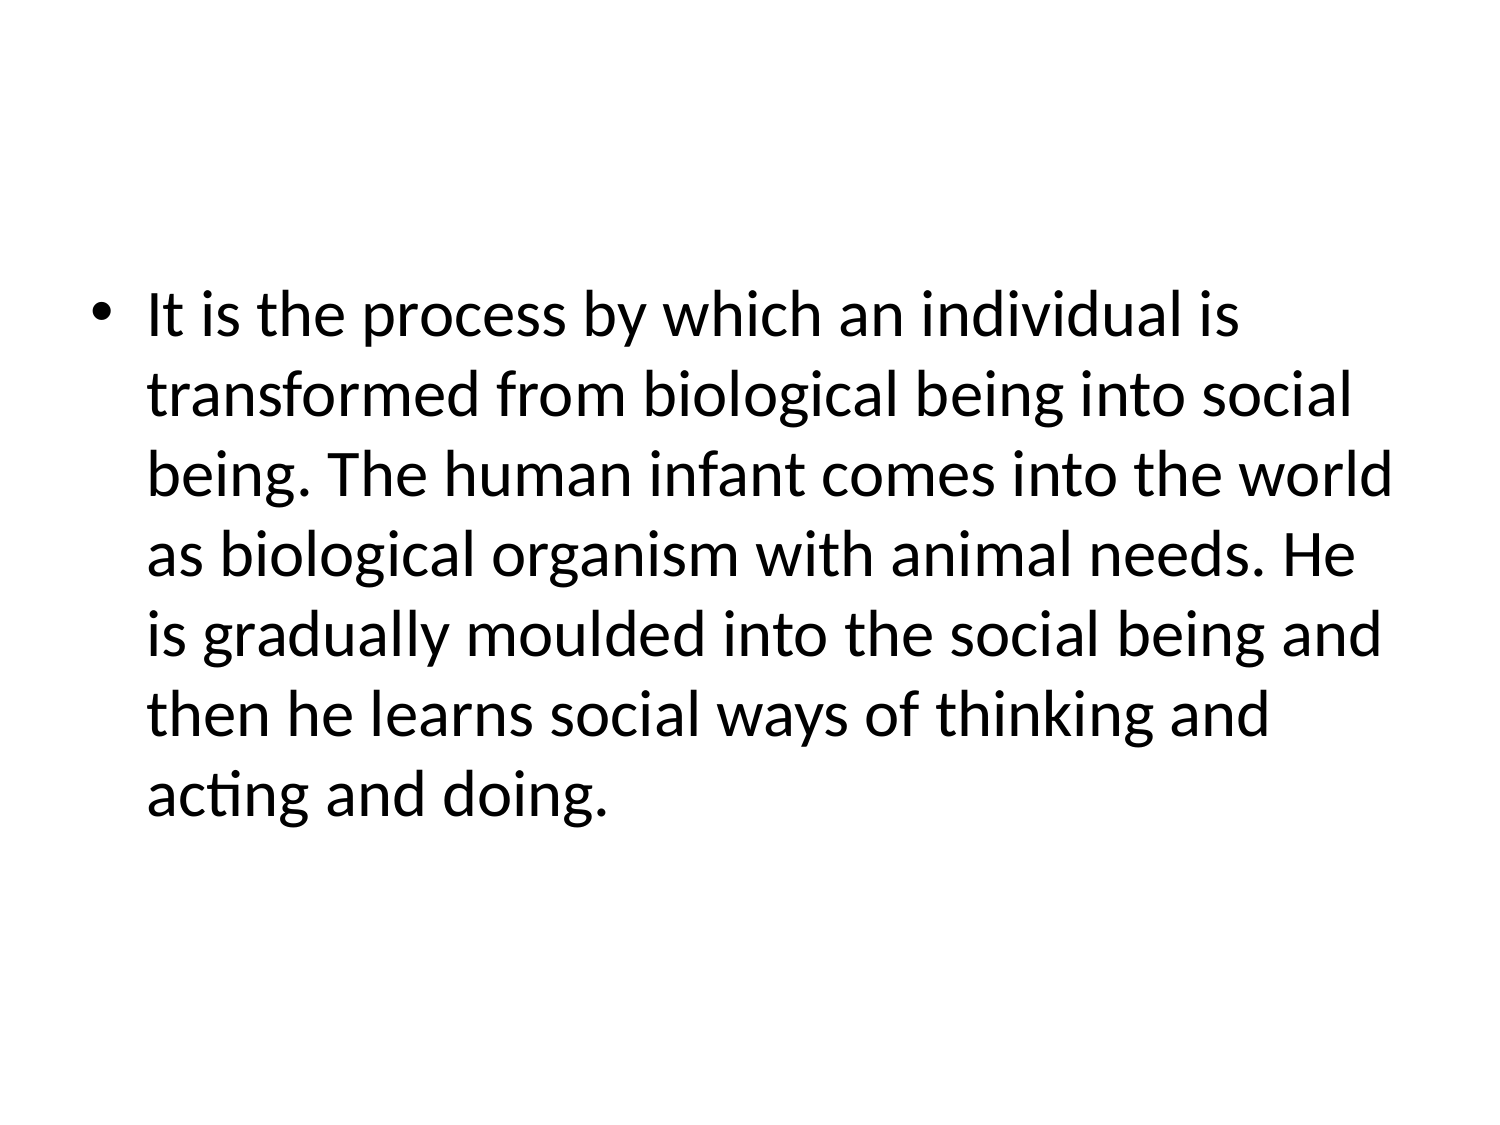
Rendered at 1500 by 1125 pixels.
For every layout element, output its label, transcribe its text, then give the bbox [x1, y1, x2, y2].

list It is the process by which an individual is transformed from biological being into social being. The human infant comes into the world as biological organism with animal needs. He is gradually moulded into the social being and then he learns social ways of thinking and acting and doing. [75, 262, 1425, 1005]
